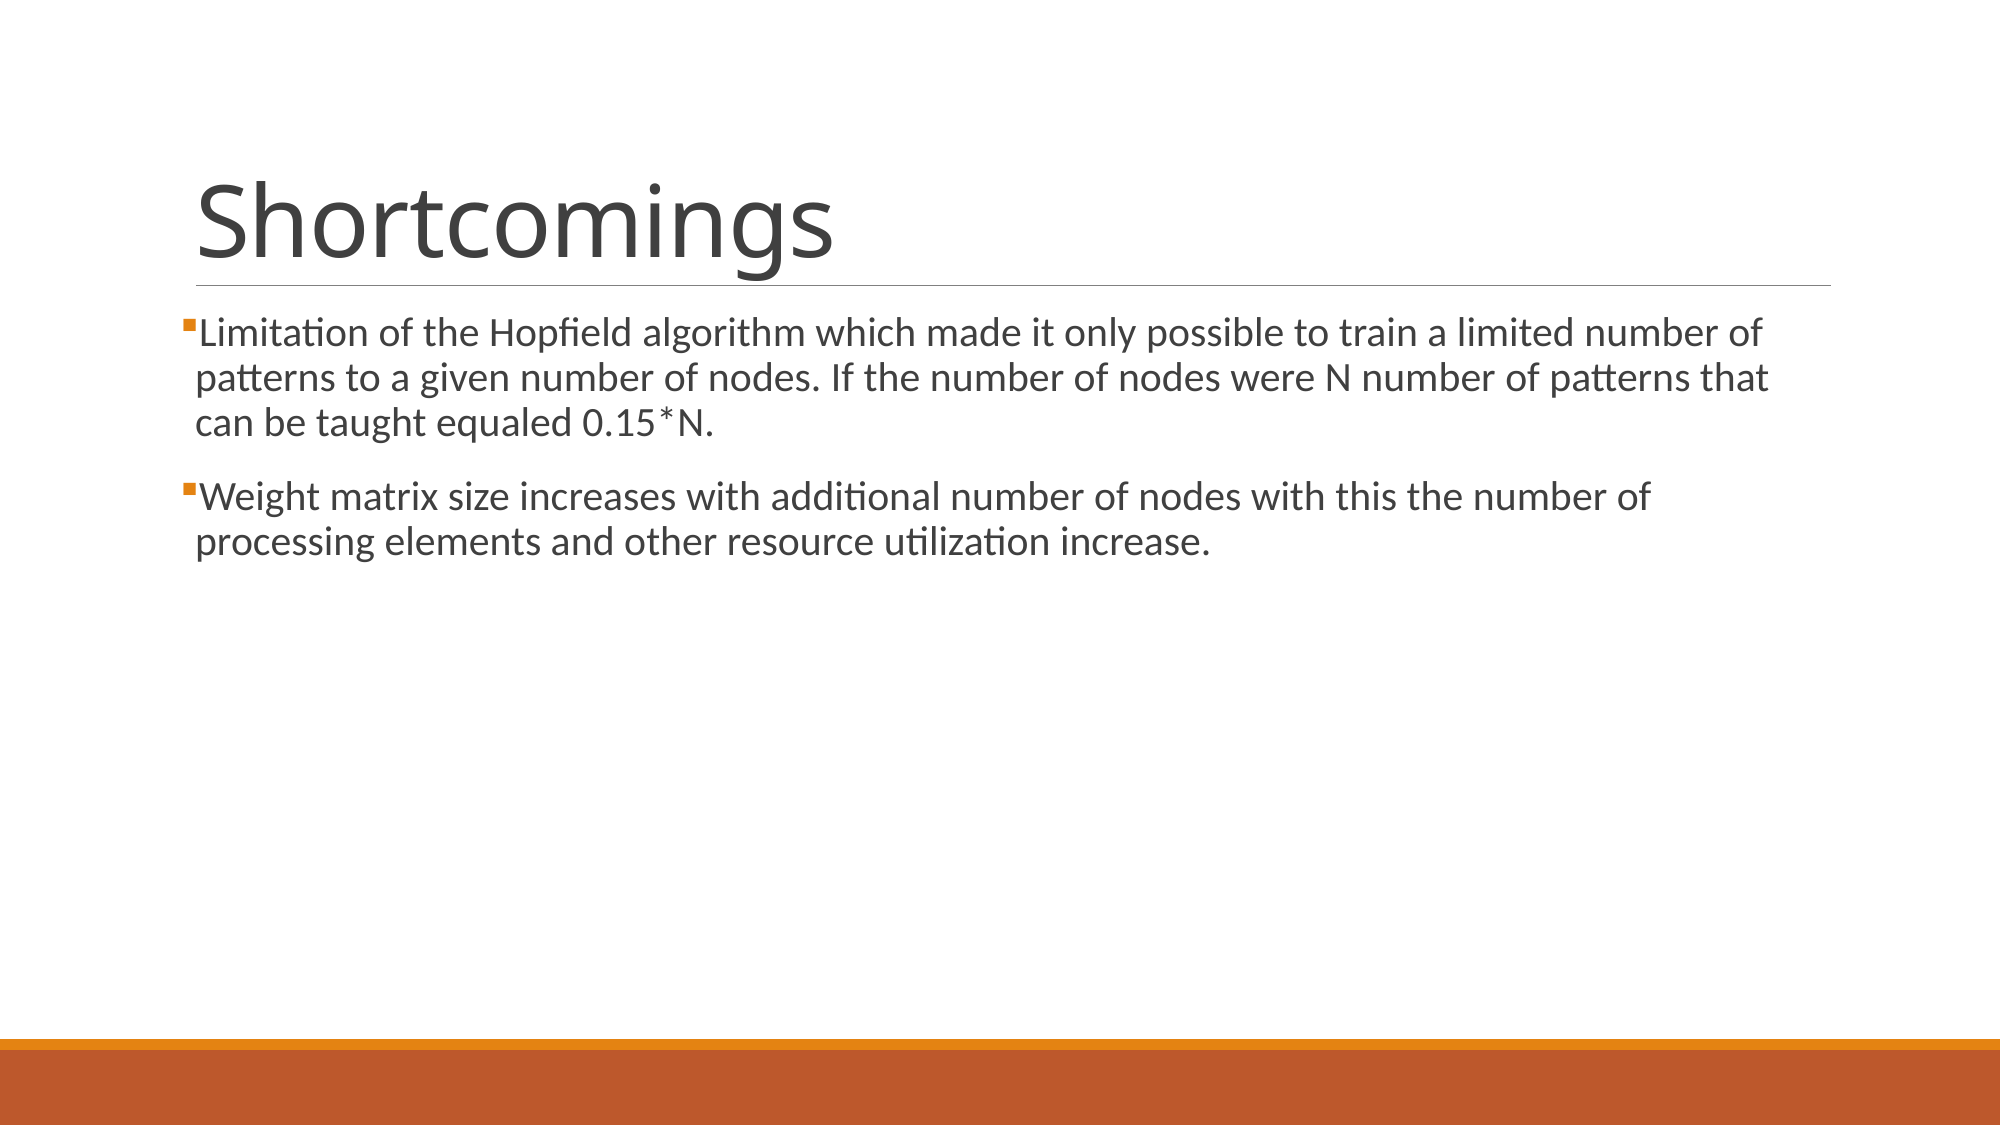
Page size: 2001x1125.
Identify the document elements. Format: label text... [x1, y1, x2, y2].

list Limitation of the Hopfield algorithm which made it only possible to train a limited number of patterns to a given number of nodes. If the number of nodes were N number of patterns that can be taught equaled 0.15*N. Weight matrix size increases with additional number of nodes with this the number of processing elements and other resource utilization increase. [180, 302, 1830, 963]
title Shortcomings [180, 47, 1830, 285]
